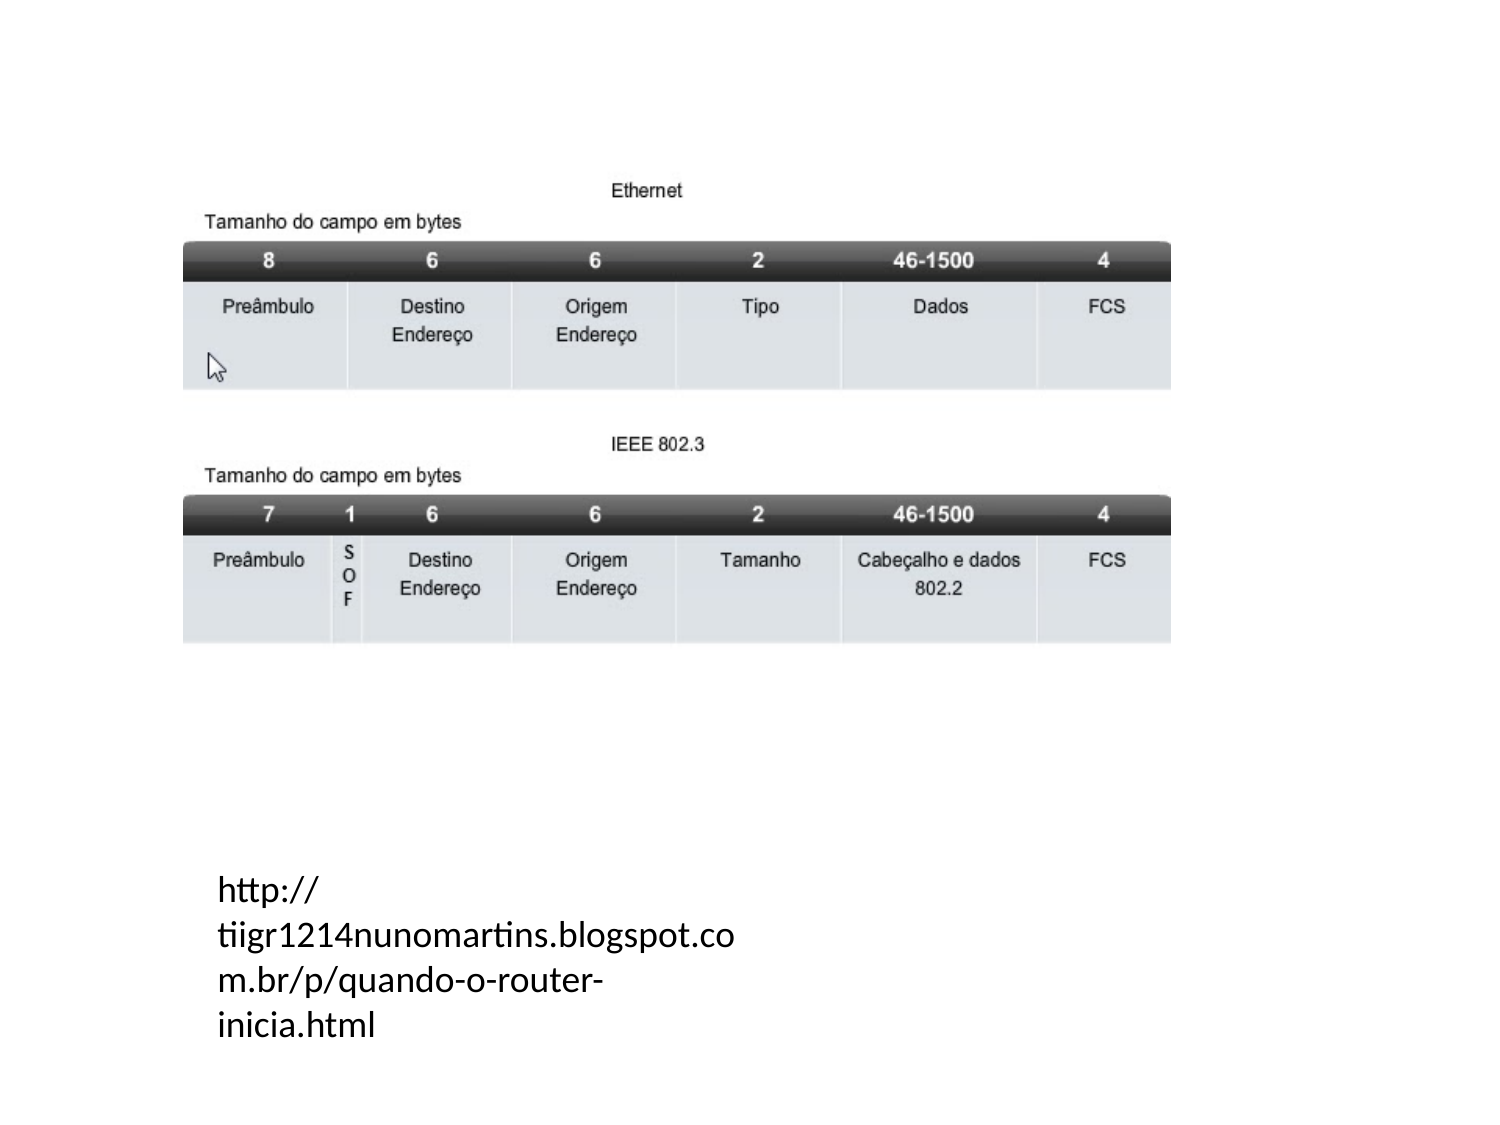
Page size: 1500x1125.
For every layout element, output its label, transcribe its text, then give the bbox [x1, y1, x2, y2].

text_box http://tiigr1214nunomartins.blogspot.com.br/p/quando-o-router-inicia.html [202, 857, 765, 1053]
picture [182, 160, 1171, 651]
